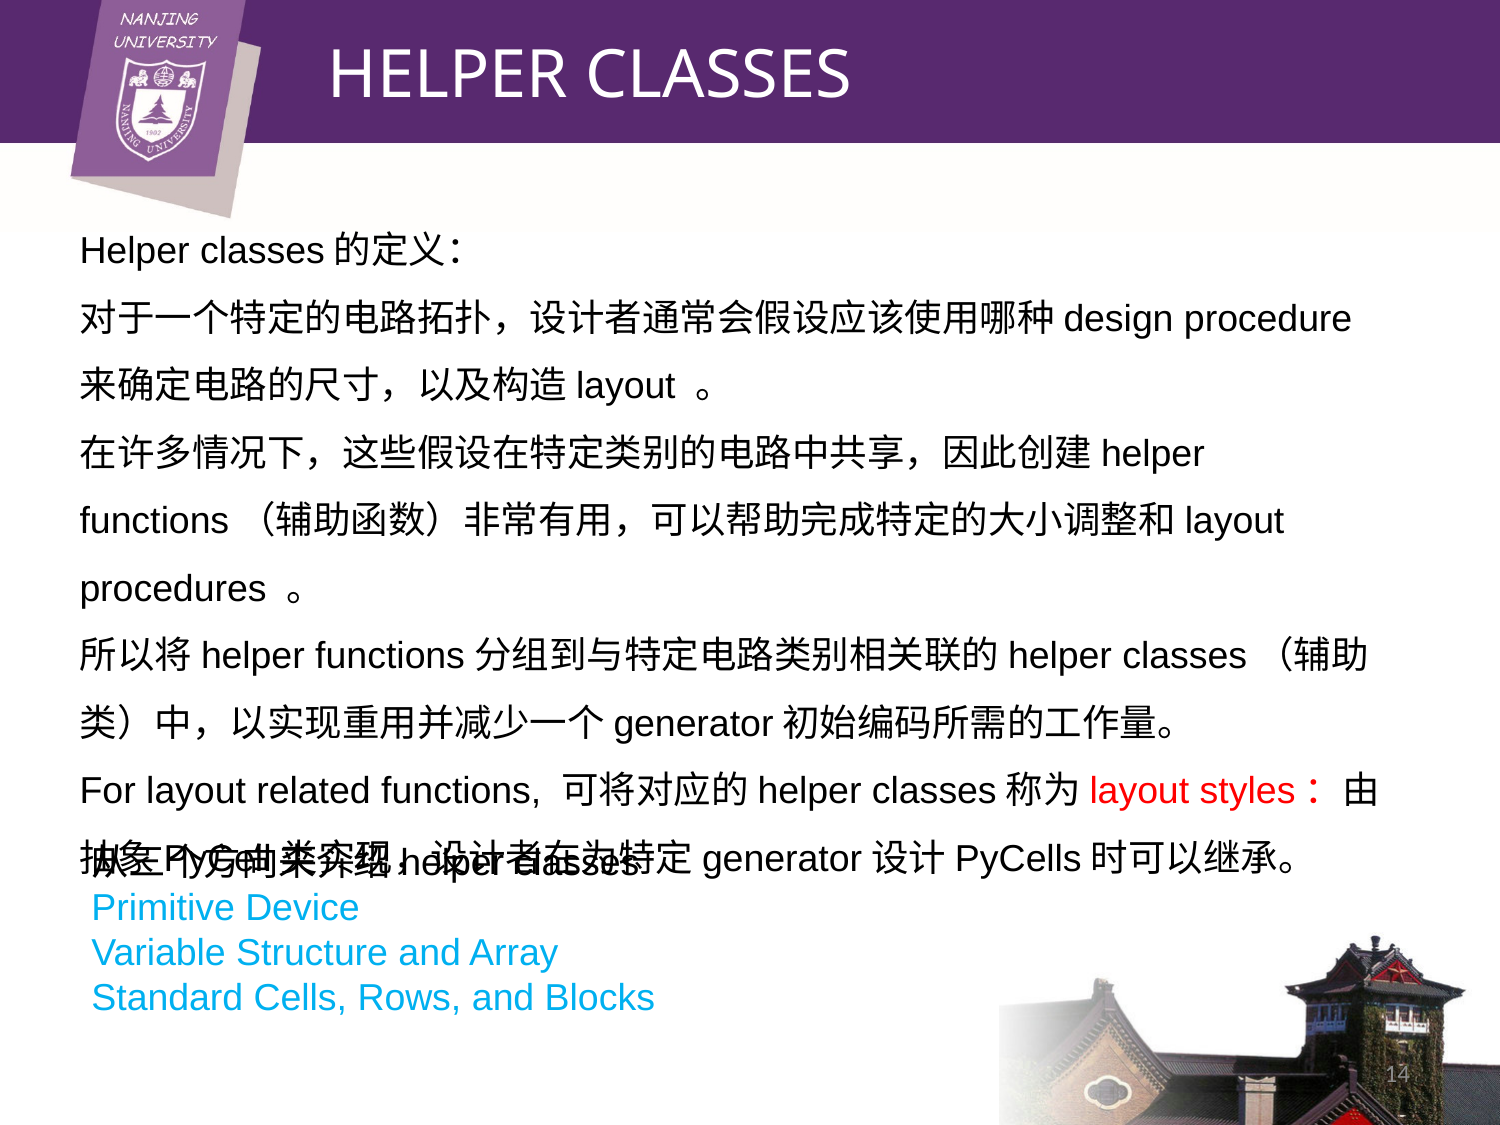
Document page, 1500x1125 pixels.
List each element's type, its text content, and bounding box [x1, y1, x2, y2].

picture [0, 0, 1500, 232]
title HELPER CLASSES [312, 19, 1425, 123]
text_box 从三个方向来介绍helper classes Primitive Device Variable Structure and Array Standard Cells, Rows, and Blocks [76, 830, 1341, 1025]
picture [999, 924, 1500, 1125]
slide_number 14 [1074, 1042, 1425, 1103]
text_box Helper classes的定义： 对于一个特定的电路拓扑，设计者通常会假设应该使用哪种design procedure来确定电路的尺寸，以及构造layout 。 在许多情况下，这些假设在特定类别的电路中共享，因此创建helper functions（辅助函数）非常有用，可以帮助完成特定的大小调整和layout procedures 。 所以将helper functions分组到与特定电路类别相关联的helper classes（辅助类）中，以实现重用并减少一个generator初始编码所需的工作量。 For layout related functions, 可将对应的helper classes称为layout styles：由抽象PyCell类实现，设计者在为特定generator设计PyCells时可以继承。 [64, 196, 1400, 886]
